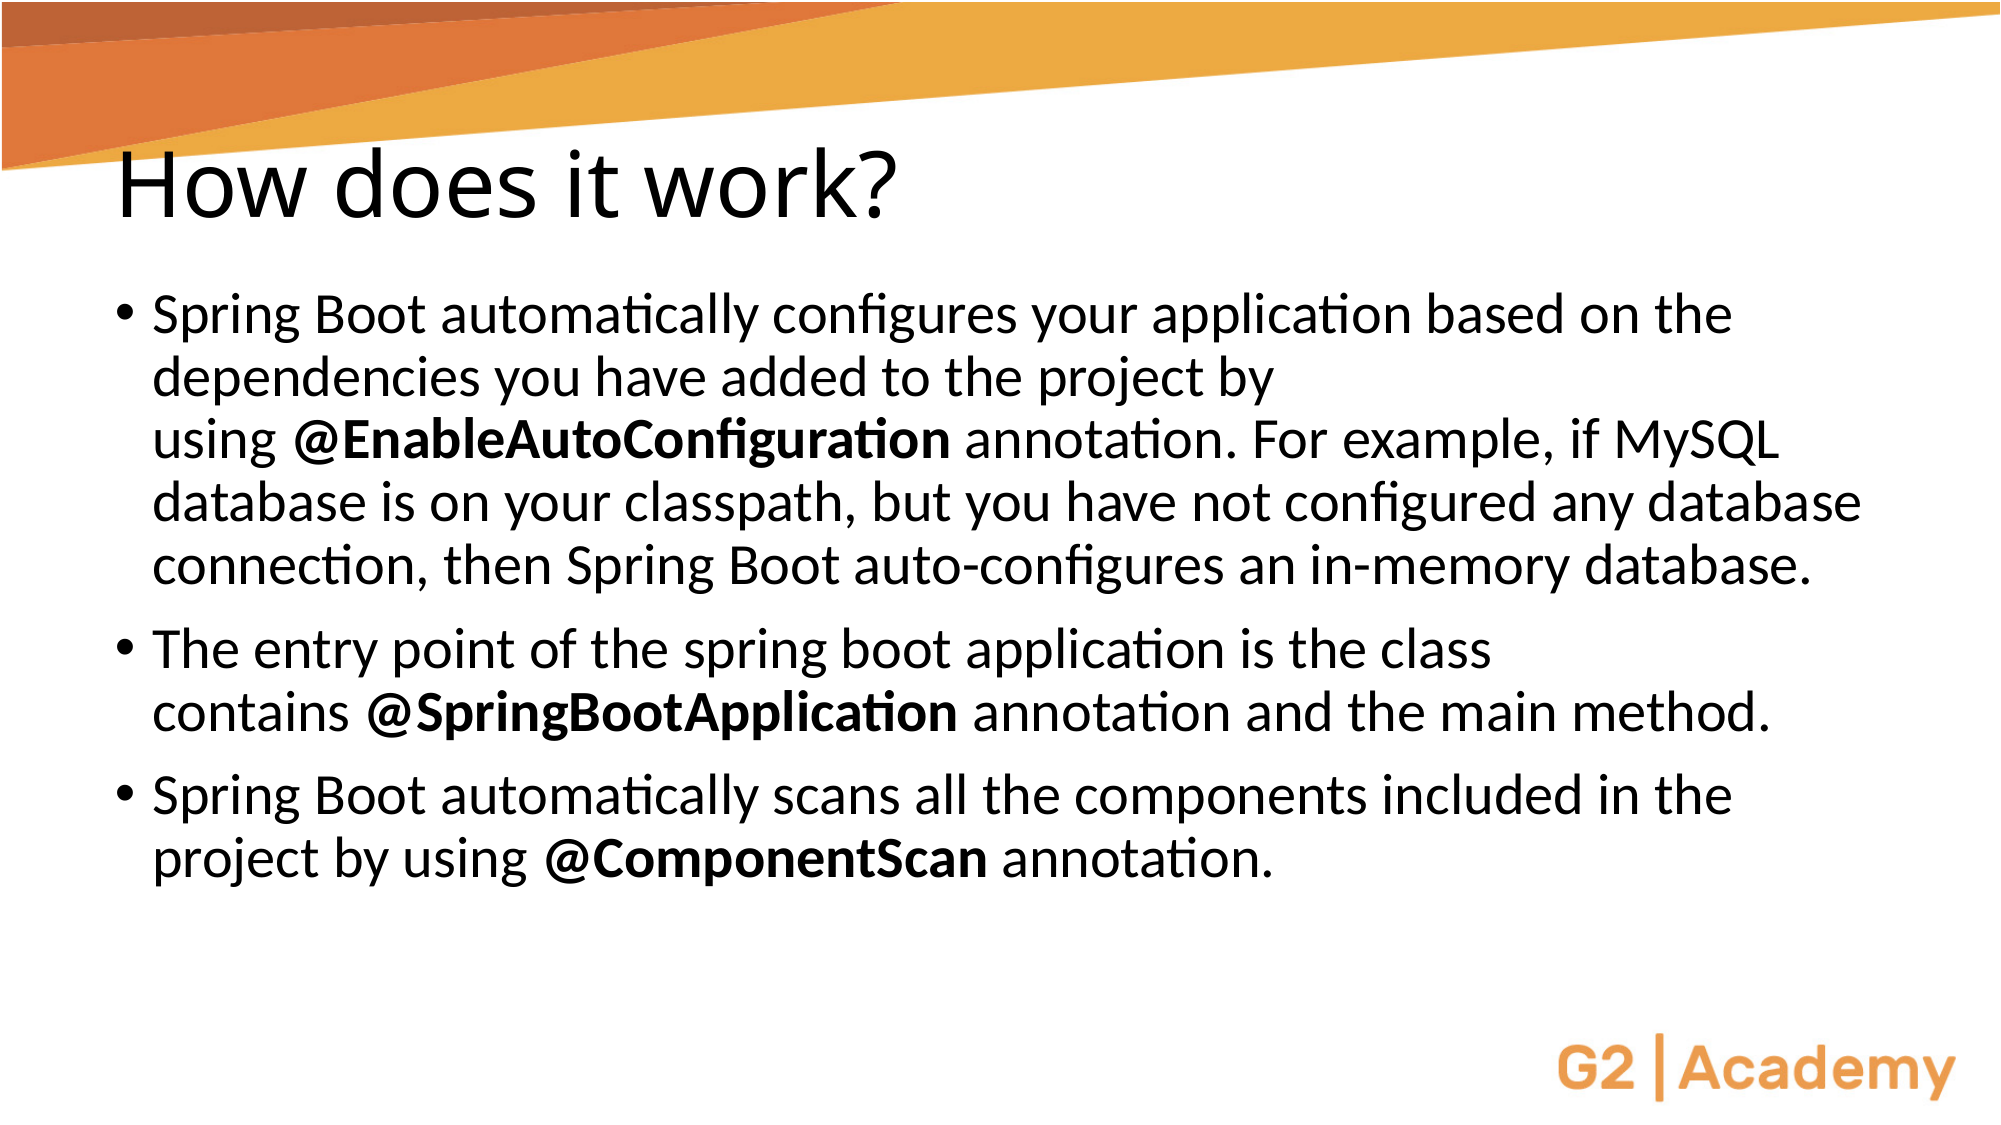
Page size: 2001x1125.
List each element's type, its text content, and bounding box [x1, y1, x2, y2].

picture [1, 2, 2000, 1125]
list Spring Boot automatically configures your application based on the dependencies you have added to the project by using @EnableAutoConfiguration annotation. For example, if MySQL database is on your classpath, but you have not configured any database connection, then Spring Boot auto-configures an in-memory database. The entry point of the spring boot application is the class contains @SpringBootApplication annotation and the main method. Spring Boot automatically scans all the components included in the project by using @ComponentScan annotation. [99, 275, 1900, 1037]
title How does it work? [99, 100, 1900, 275]
